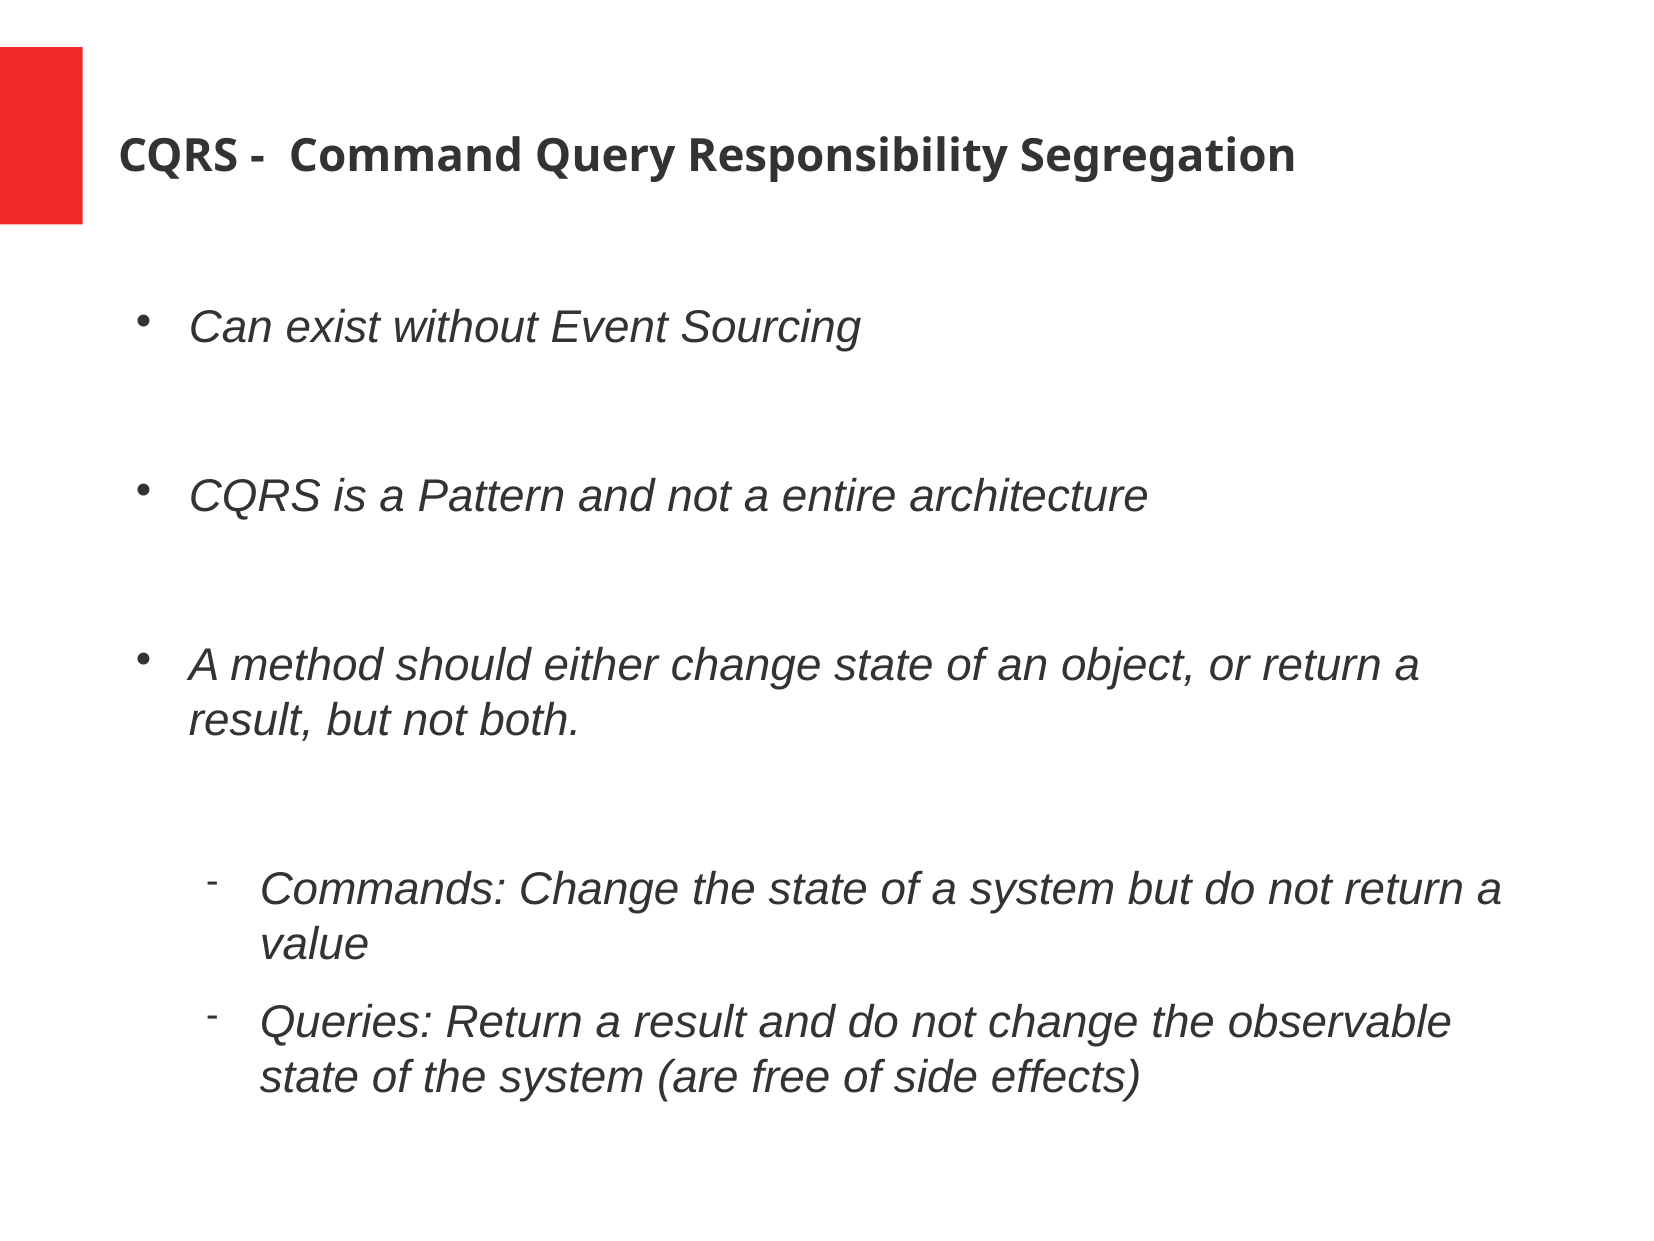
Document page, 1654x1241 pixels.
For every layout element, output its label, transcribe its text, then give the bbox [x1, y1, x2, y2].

text_box Can exist without Event Sourcing CQRS is a Pattern and not a entire architecture A method should either change state of an object, or return a result, but not both. Commands: Change the state of a system but do not return a value Queries: Return a result and do not change the observable state of the system (are free of side effects) [118, 296, 1536, 1016]
text_box CQRS - Command Query Responsibility Segregation [118, 49, 1571, 257]
